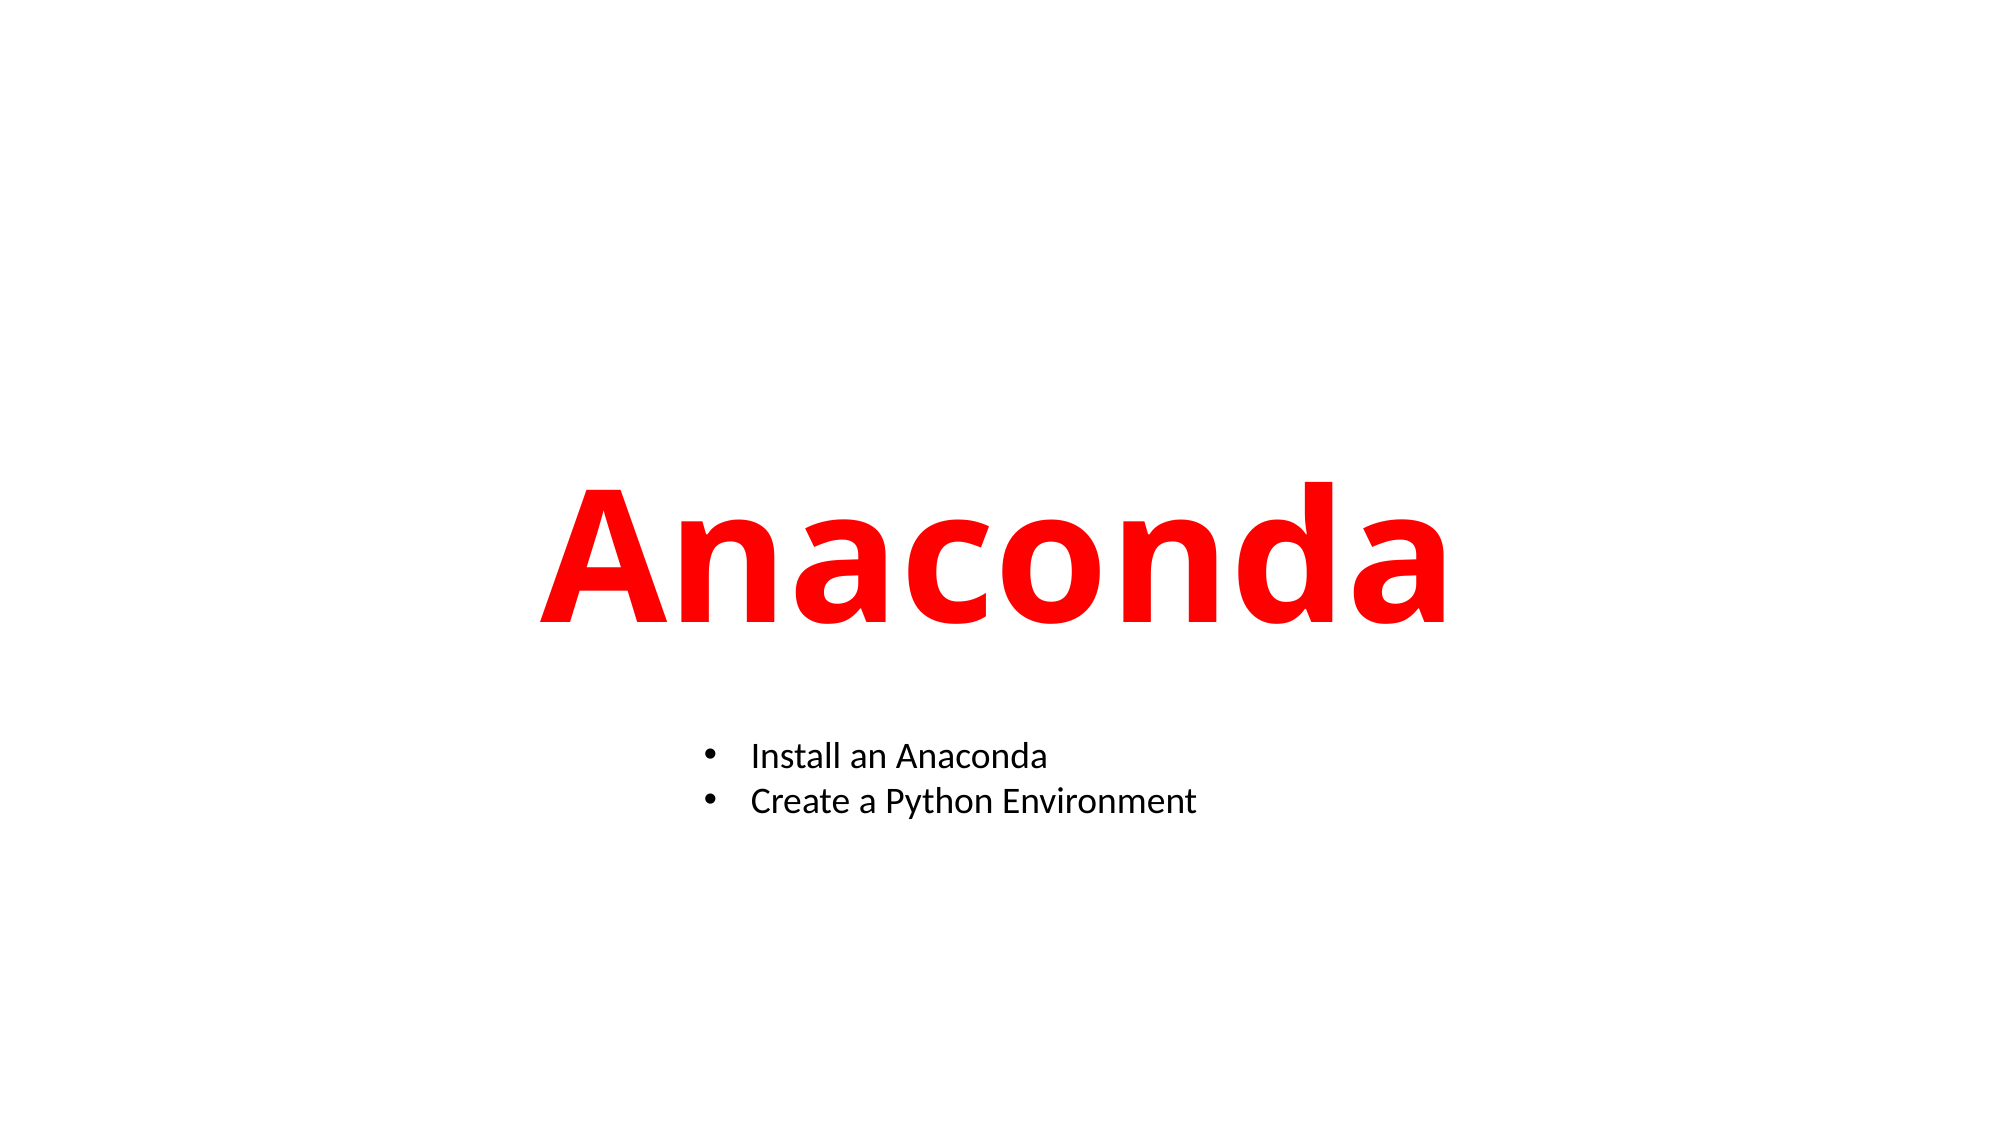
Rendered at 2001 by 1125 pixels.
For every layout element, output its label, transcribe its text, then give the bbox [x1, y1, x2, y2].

title Anaconda [481, 401, 1519, 724]
text_box Install an Anaconda Create a Python Environment [689, 723, 1311, 829]
